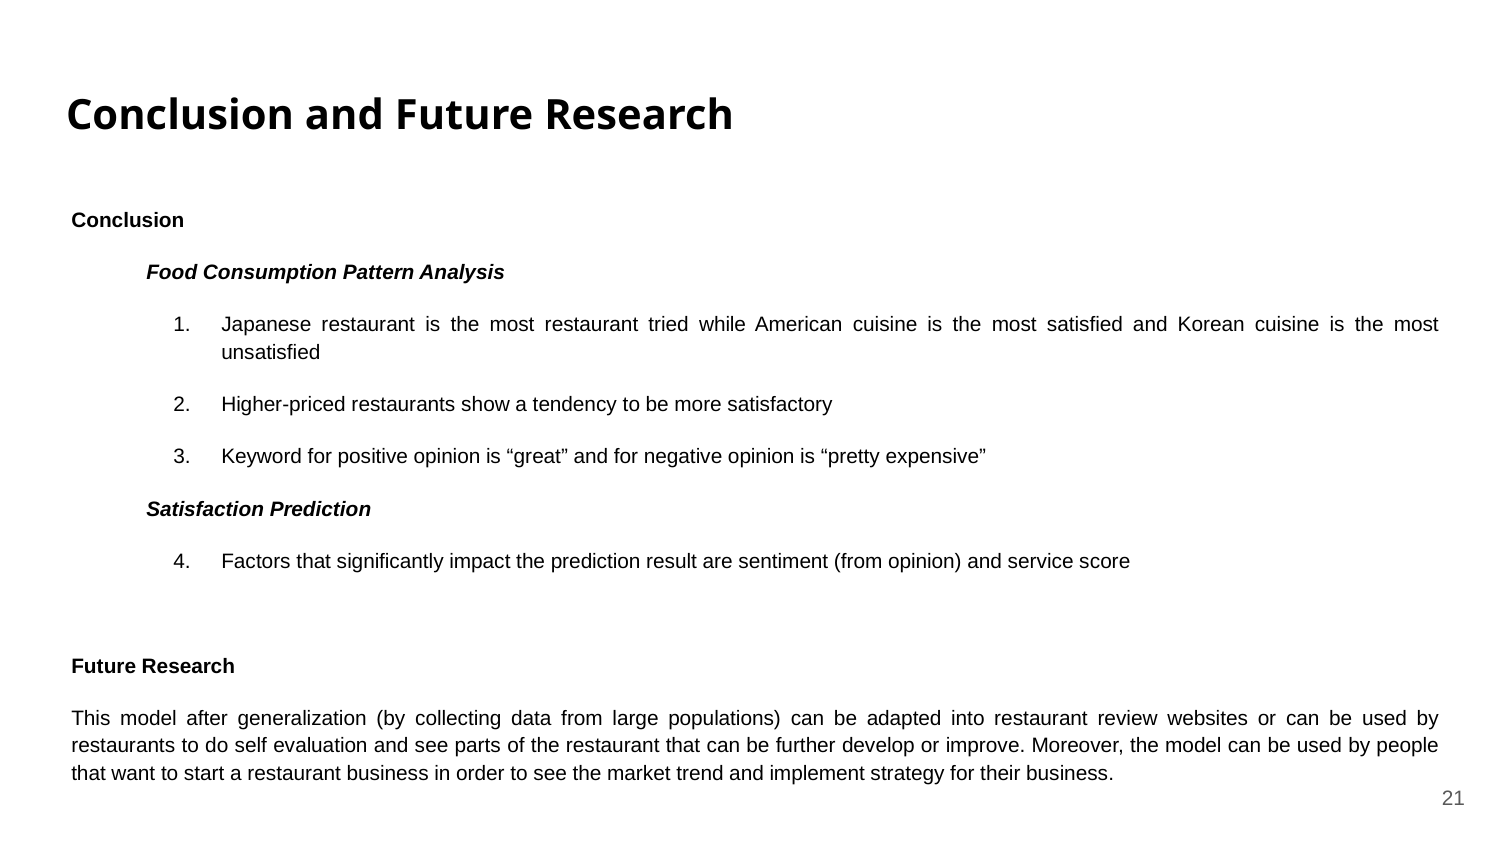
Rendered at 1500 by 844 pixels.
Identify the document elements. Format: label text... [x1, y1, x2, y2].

slide_number ‹#› [1454, 764, 1480, 830]
title Conclusion and Future Research [51, 72, 1449, 167]
list Conclusion Food Consumption Pattern Analysis Japanese restaurant is the most restaurant tried while American cuisine is the most satisfied and Korean cuisine is the most unsatisfied Higher-priced restaurants show a tendency to be more satisfactory Keyword for positive opinion is “great” and for negative opinion is “pretty expensive” Satisfaction Prediction Factors that significantly impact the prediction result are sentiment (from opinion) and service score Future Research This model after generalization (by collecting data from large populations) can be adapted into restaurant review websites or can be used by restaurants to do self evaluation and see parts of the restaurant that can be further develop or improve. Moreover, the model can be used by people that want to start a restaurant business in order to see the market trend and implement strategy for their business. [56, 189, 1454, 830]
